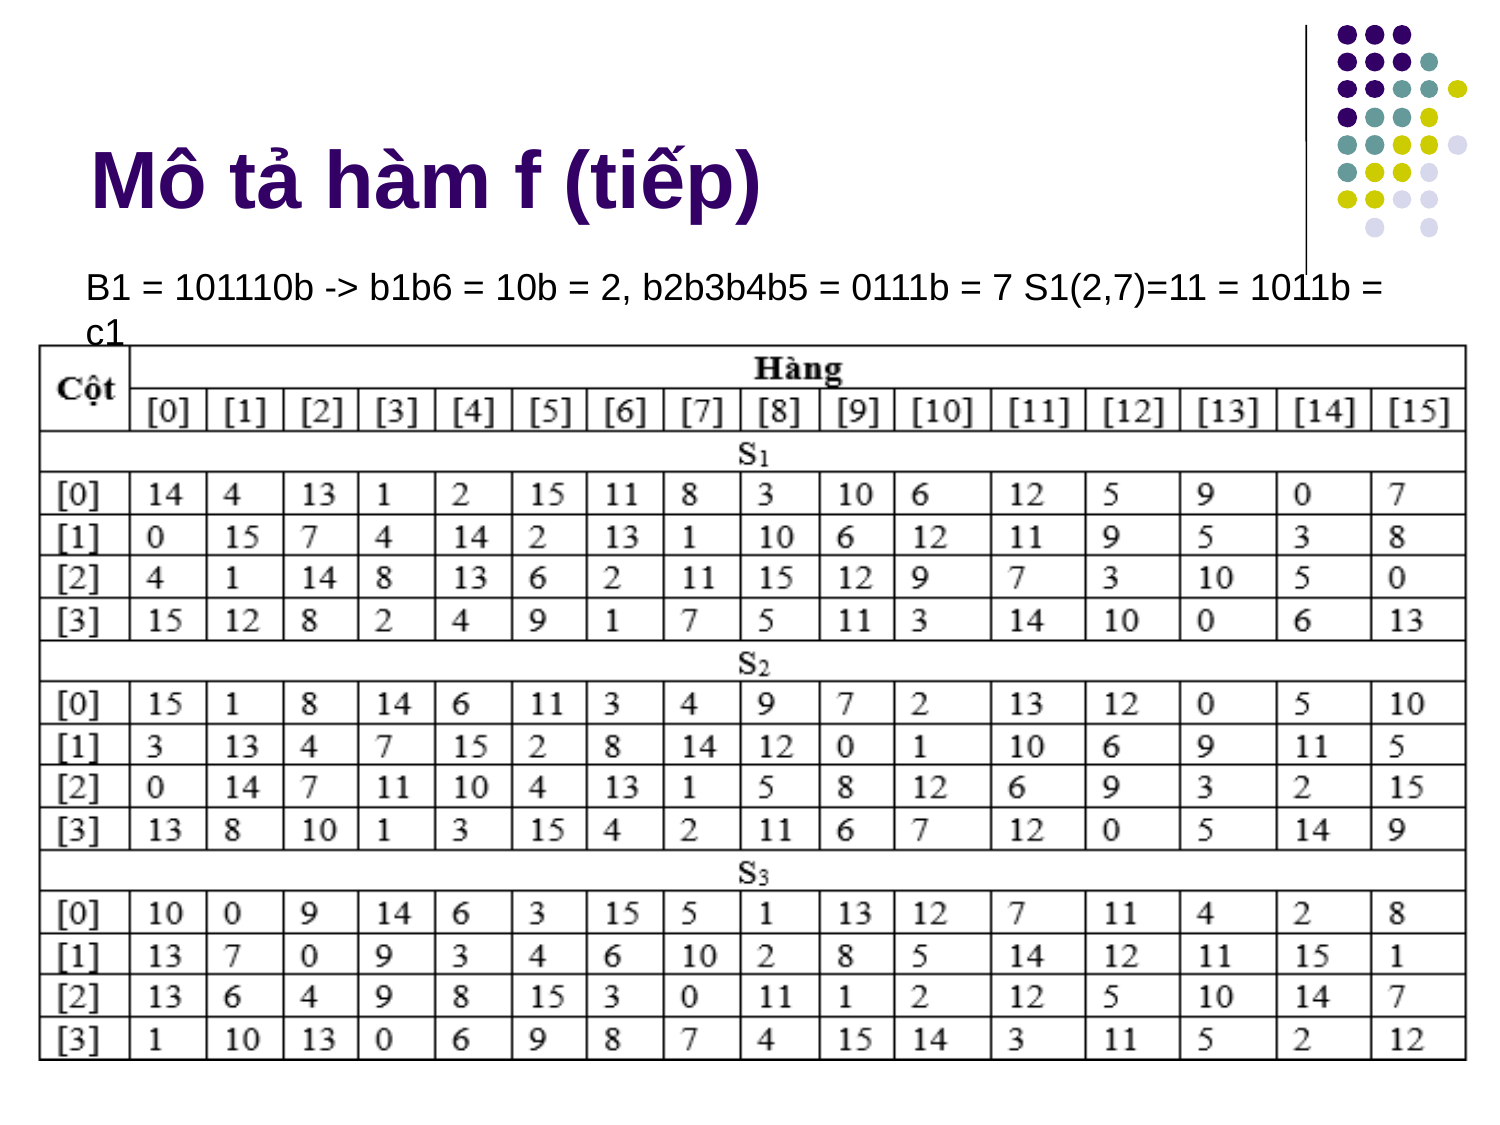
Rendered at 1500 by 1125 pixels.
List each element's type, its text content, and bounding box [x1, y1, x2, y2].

text_box B1 = 101110b -> b1b6 = 10b = 2, b2b3b4b5 = 0111b = 7 S1(2,7)=11 = 1011b = c1 [70, 255, 1447, 336]
title Mô tả hàm f (tiếp) [74, 19, 1313, 233]
picture [26, 337, 1474, 1061]
